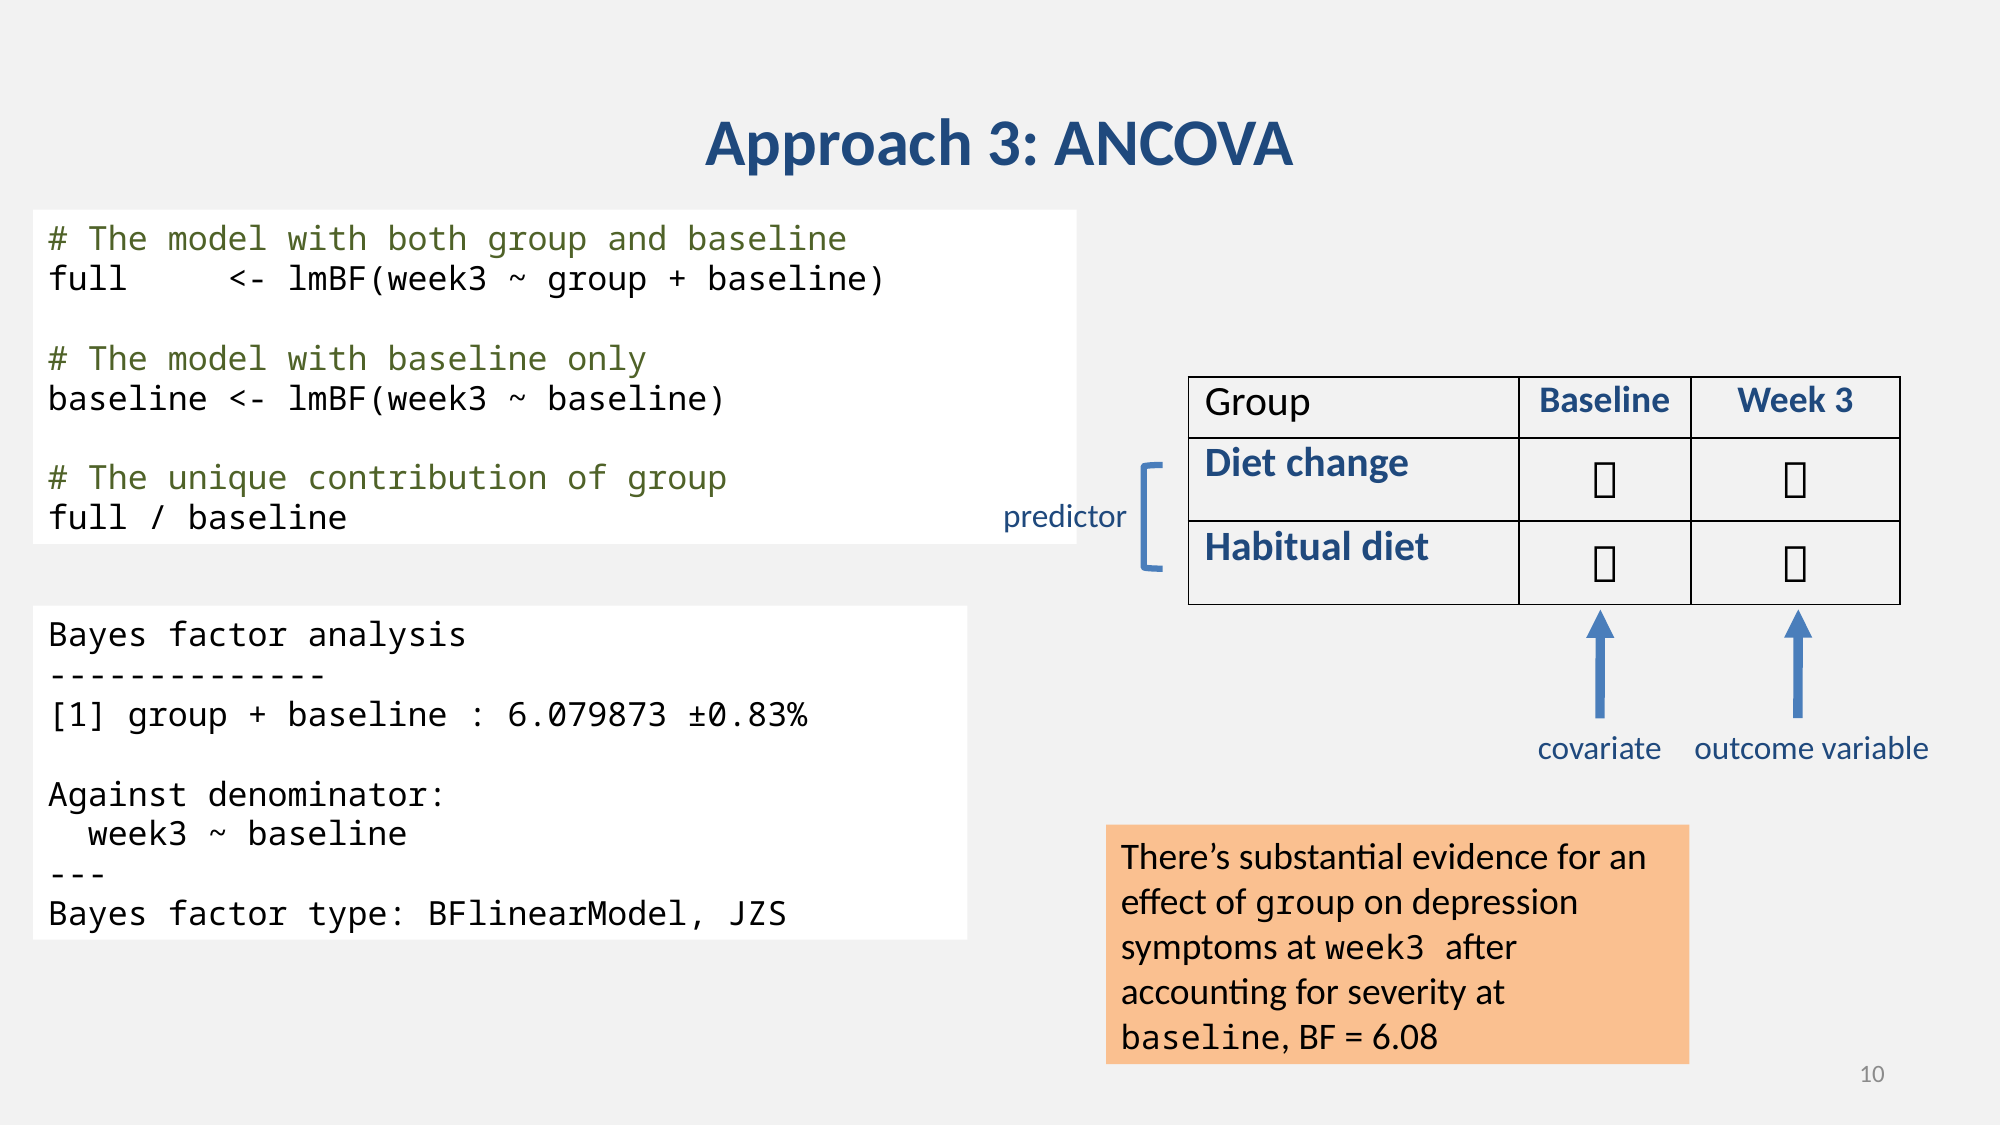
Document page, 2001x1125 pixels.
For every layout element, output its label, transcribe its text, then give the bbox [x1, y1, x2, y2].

text_box Bayes factor analysis -------------- [1] group + baseline : 6.079873 ±0.83% Against denominator: week3 ~ baseline --- Bayes factor type: BFlinearModel, JZS [33, 605, 968, 940]
text_box covariate [1523, 718, 1677, 774]
title Approach 3: ANCOVA [99, 45, 1900, 233]
table_cell Habitual diet [1189, 522, 1518, 604]
table_cell  [1692, 439, 1899, 520]
table_cell  [1520, 439, 1690, 520]
text_box # The model with both group and baseline full <- lmBF(week3 ~ group + baseline) # The model with baseline only baseline <- lmBF(week3 ~ baseline) # The unique contribution of group full / baseline [33, 209, 1077, 544]
table_header Week 3 [1692, 378, 1899, 437]
table_header Group [1189, 378, 1518, 437]
text_box There’s substantial evidence for an effect of group on depression symptoms at week3 after accounting for severity at baseline, BF = 6.08 [1106, 824, 1690, 1065]
text_box outcome variable [1679, 719, 1945, 774]
table_header Baseline [1520, 378, 1690, 437]
table_cell  [1520, 522, 1690, 604]
text_box predictor [988, 486, 1143, 542]
slide_number 10 [1433, 1042, 1900, 1103]
table_cell Diet change [1189, 439, 1518, 520]
text_box [1142, 464, 1163, 570]
table_cell  [1692, 522, 1899, 604]
